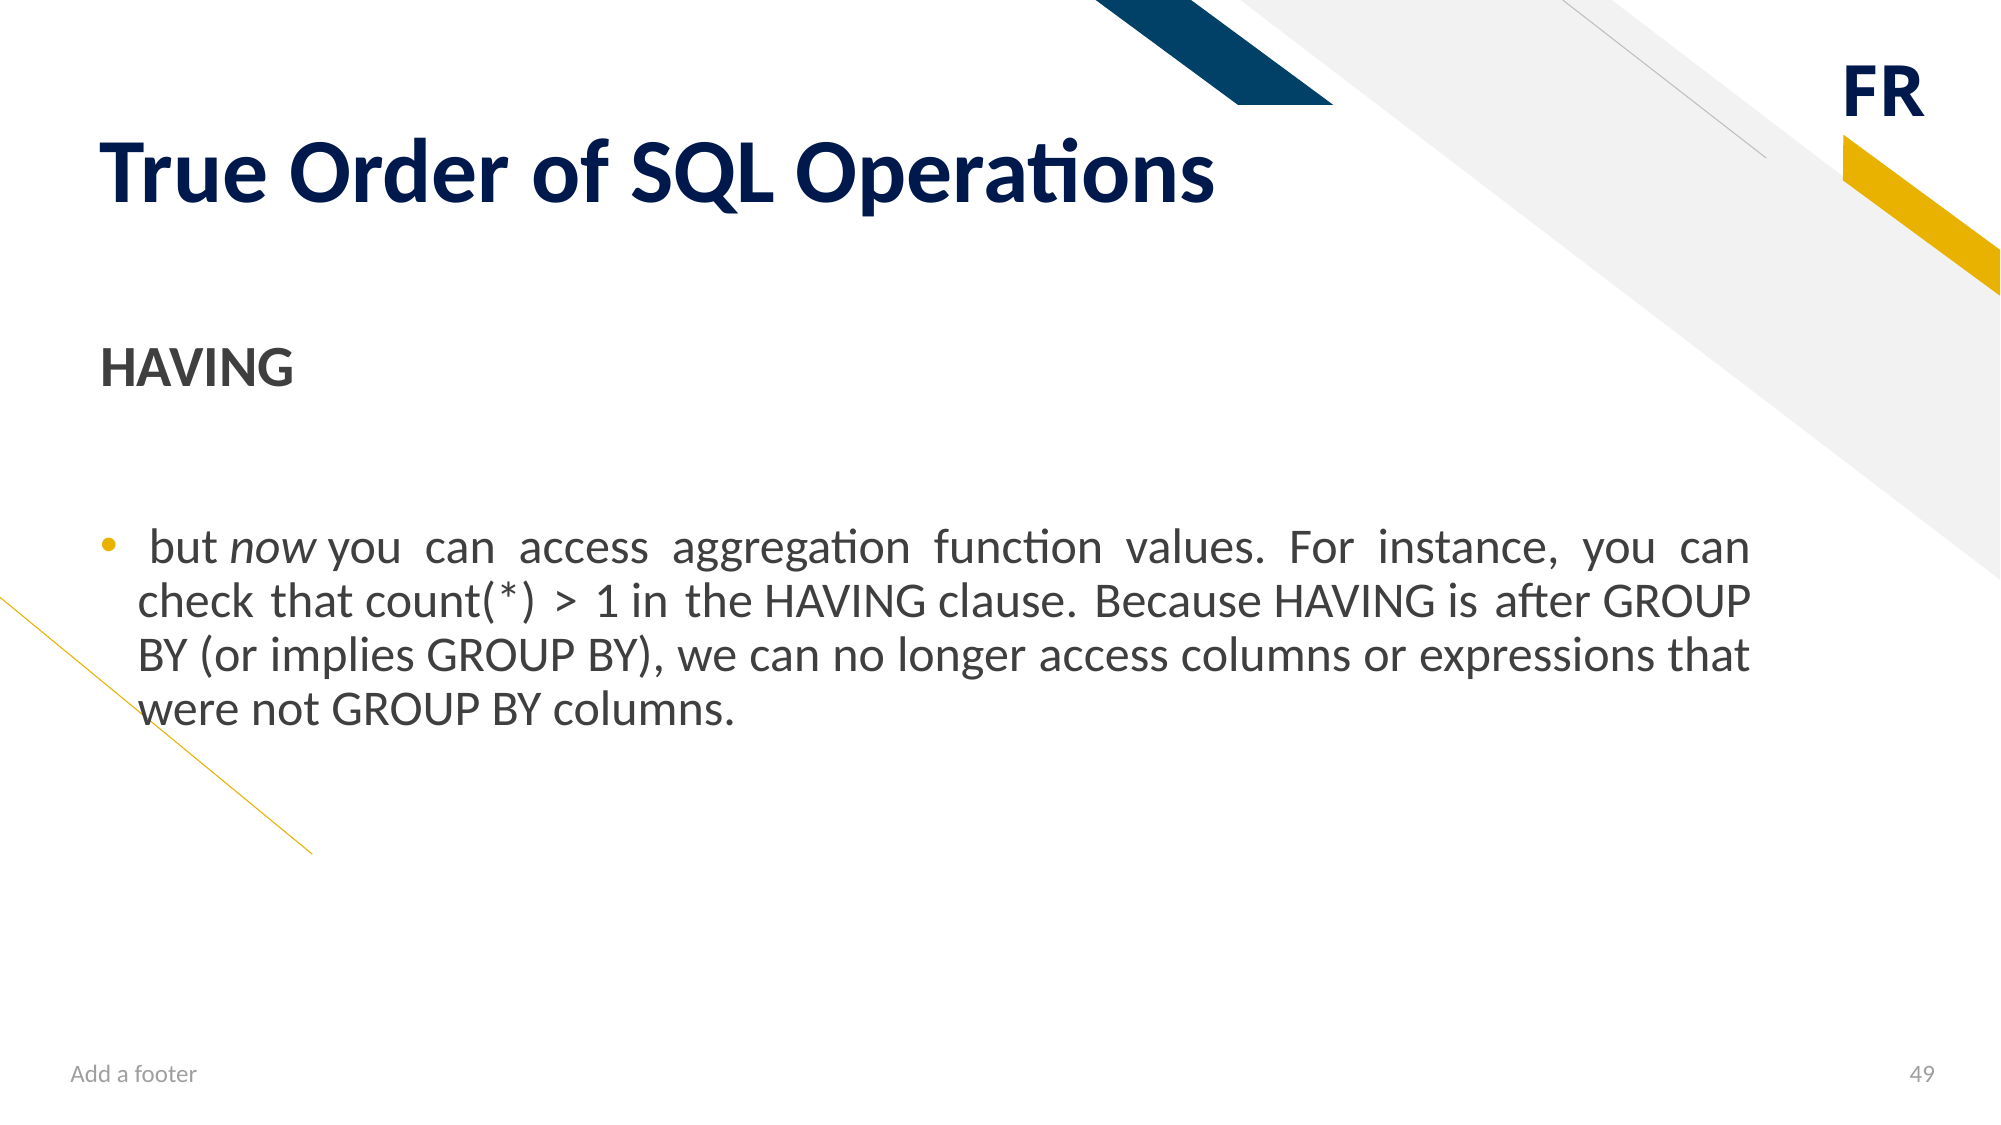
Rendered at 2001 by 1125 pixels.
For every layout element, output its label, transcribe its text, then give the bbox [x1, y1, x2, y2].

title True Order of SQL Operations [85, 34, 1453, 223]
footer Add a footer [55, 1042, 731, 1103]
slide_number 49 [1828, 1042, 1950, 1103]
list but now you can access aggregation function values. For instance, you can check that count(*) > 1 in the HAVING clause. Because HAVING is after GROUP BY (or implies GROUP BY), we can no longer access columns or expressions that were not GROUP BY columns. [85, 432, 1767, 1004]
list HAVING [85, 277, 984, 406]
